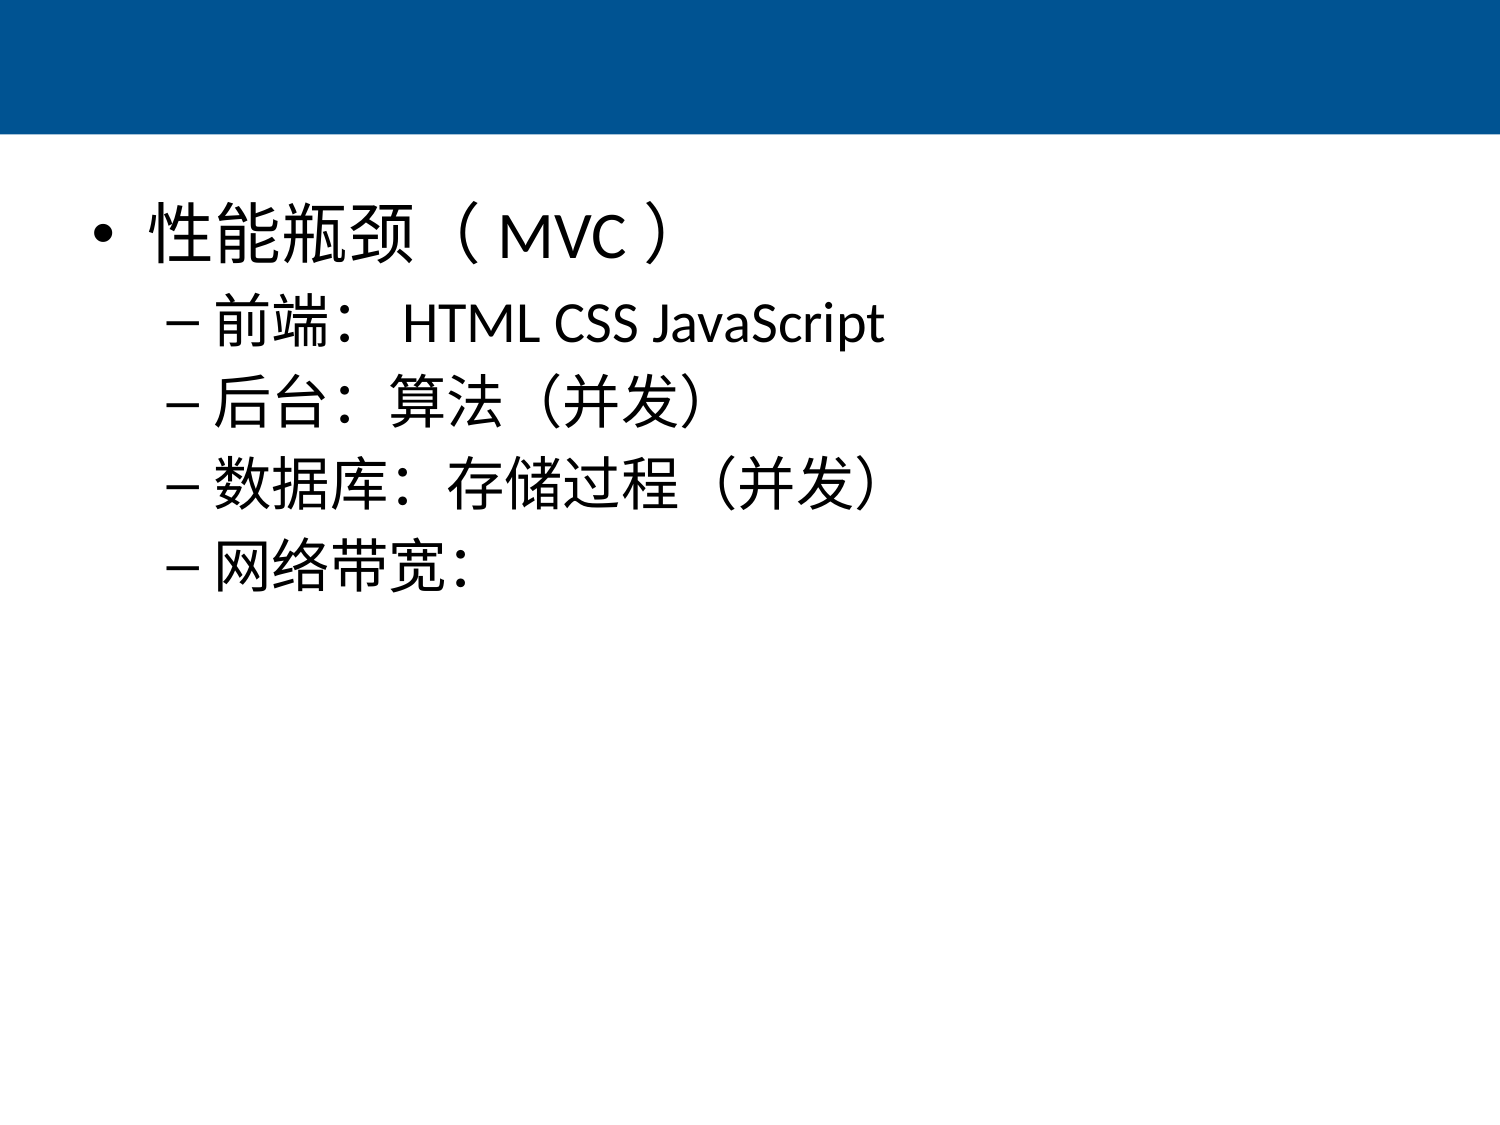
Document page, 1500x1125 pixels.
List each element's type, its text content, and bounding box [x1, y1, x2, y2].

list 性能瓶颈（MVC） 前端：HTML CSS JavaScript 后台：算法（并发） 数据库：存储过程（并发） 网络带宽： [76, 184, 1427, 927]
